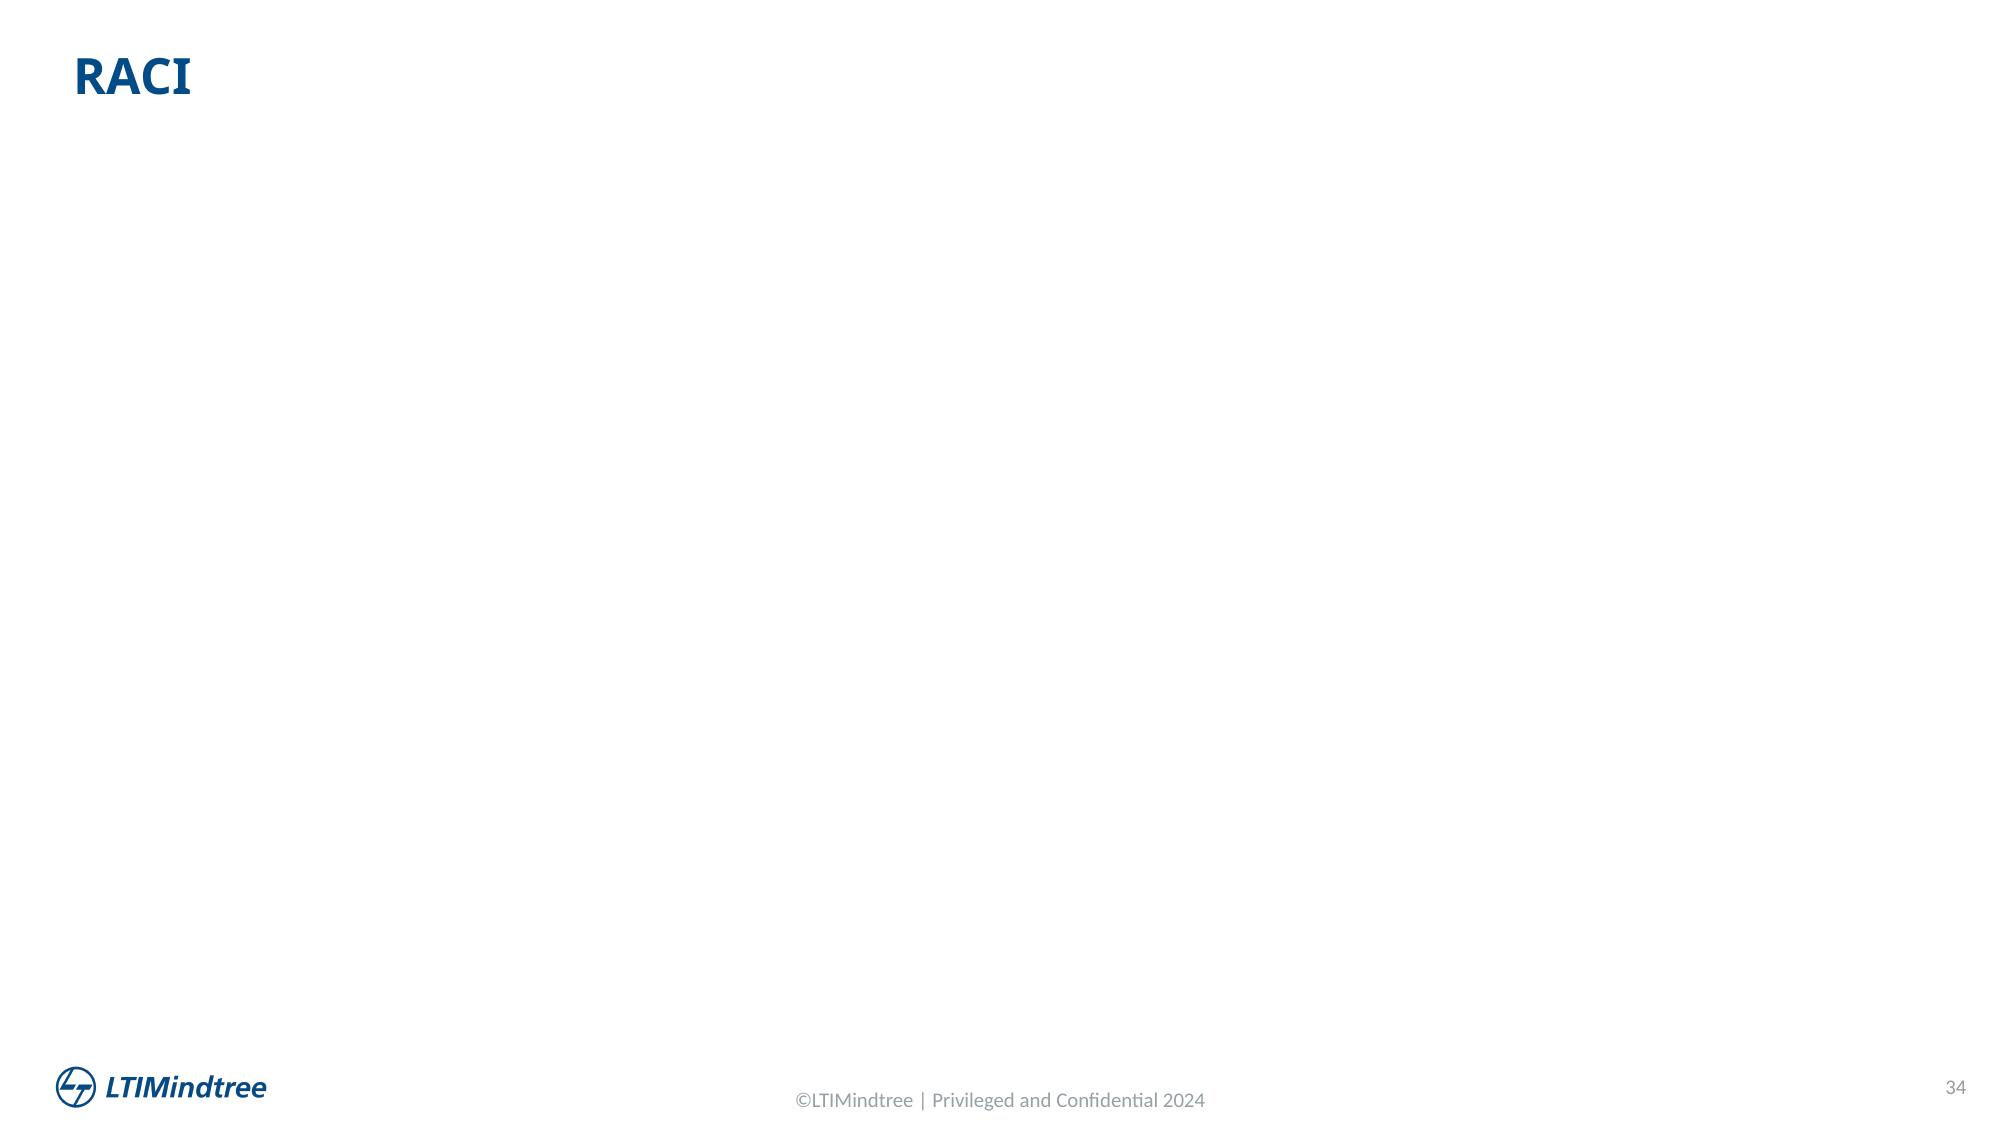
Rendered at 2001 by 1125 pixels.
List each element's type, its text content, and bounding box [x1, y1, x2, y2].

picture [42, 1053, 280, 1121]
list RACI [58, 37, 1868, 109]
